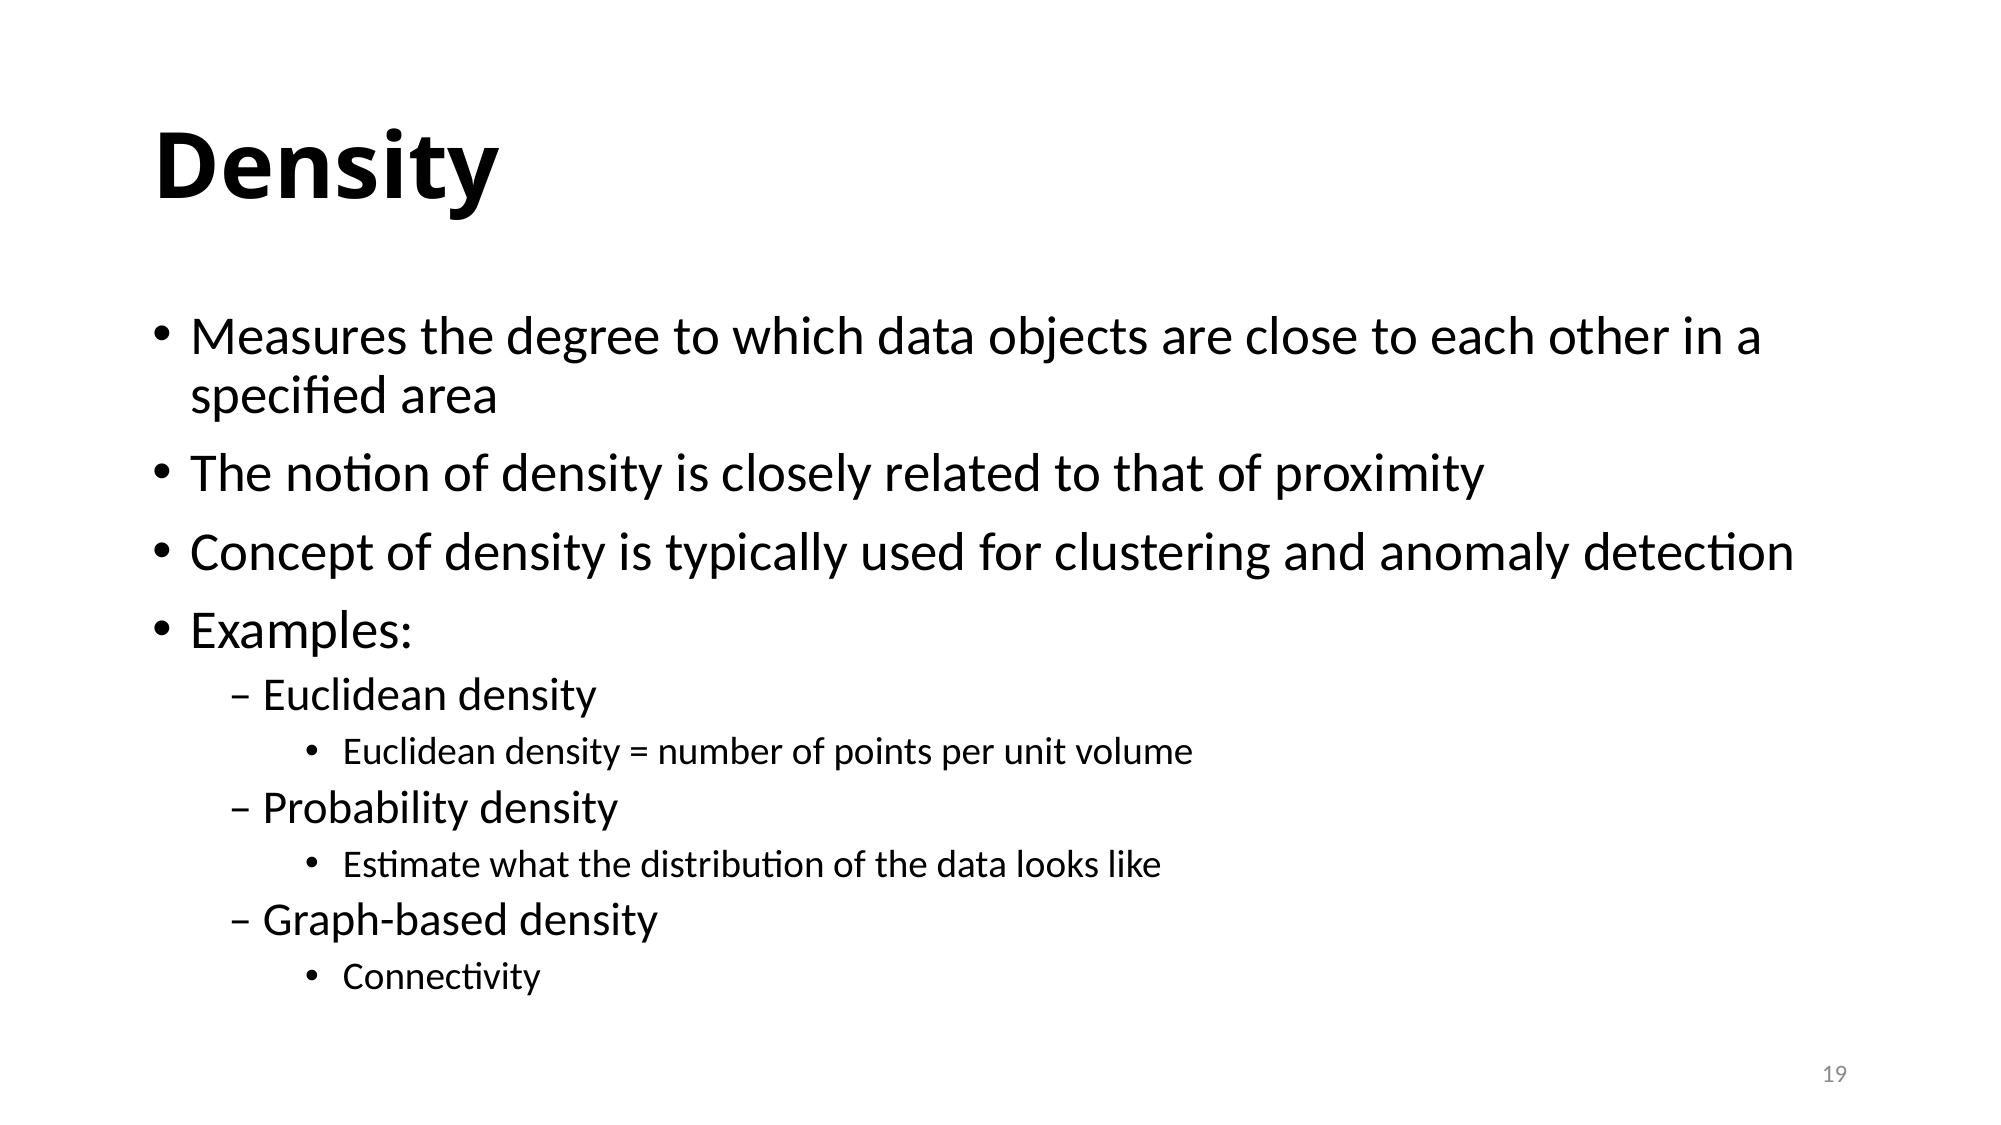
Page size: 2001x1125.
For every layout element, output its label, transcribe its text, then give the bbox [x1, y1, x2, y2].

list Measures the degree to which data objects are close to each other in a specified area The notion of density is closely related to that of proximity Concept of density is typically used for clustering and anomaly detection Examples: – Euclidean density Euclidean density = number of points per unit volume – Probability density Estimate what the distribution of the data looks like – Graph-based density Connectivity [137, 299, 1863, 1014]
title Density [137, 59, 1863, 278]
slide_number 19 [1412, 1042, 1863, 1103]
